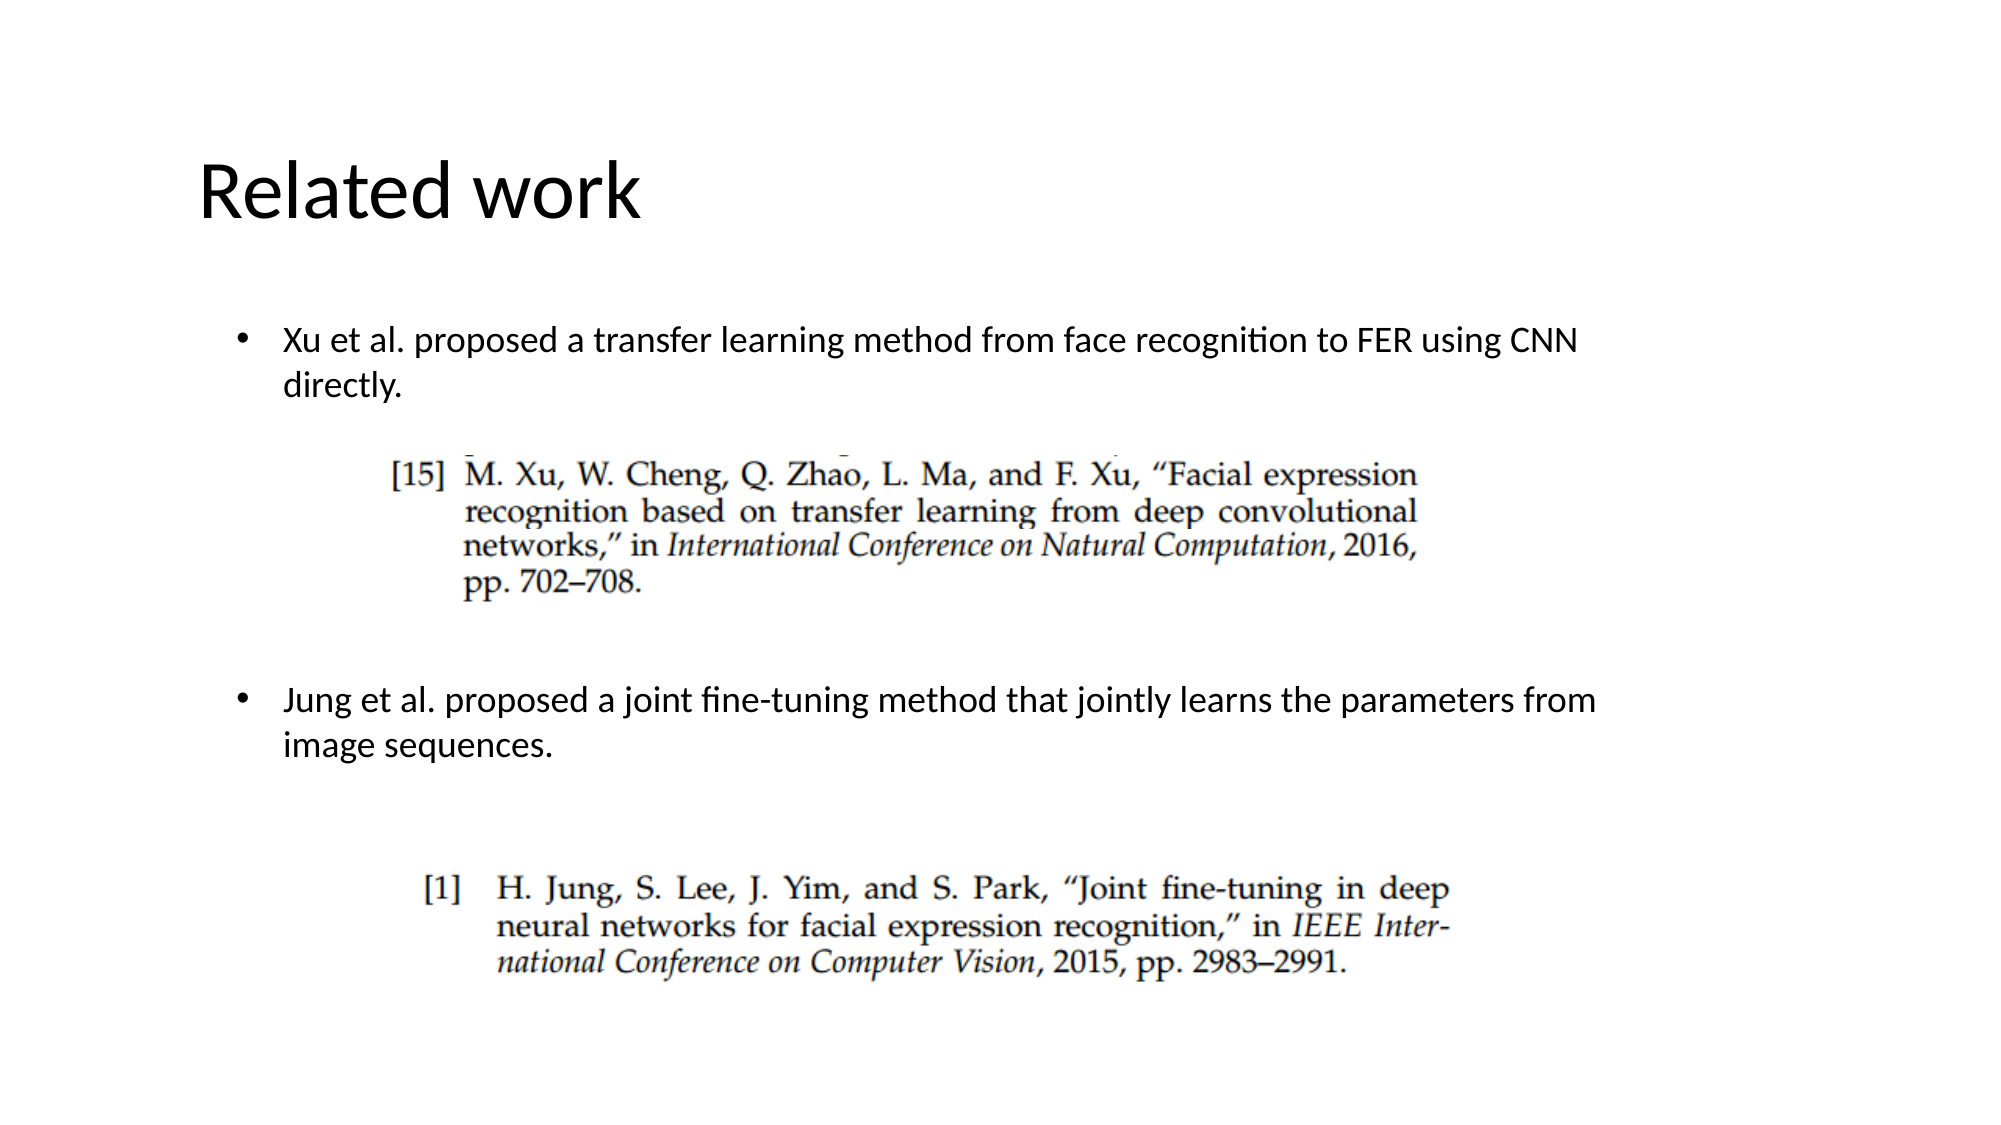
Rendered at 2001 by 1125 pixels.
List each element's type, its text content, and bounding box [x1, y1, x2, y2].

picture [375, 455, 1434, 605]
text_box Related work [184, 128, 962, 243]
picture [408, 866, 1461, 985]
text_box Xu et al. proposed a transfer learning method from face recognition to FER using CNN directly. Jung et al. proposed a joint fine-tuning method that jointly learns the parameters from image sequences. [221, 307, 1648, 773]
